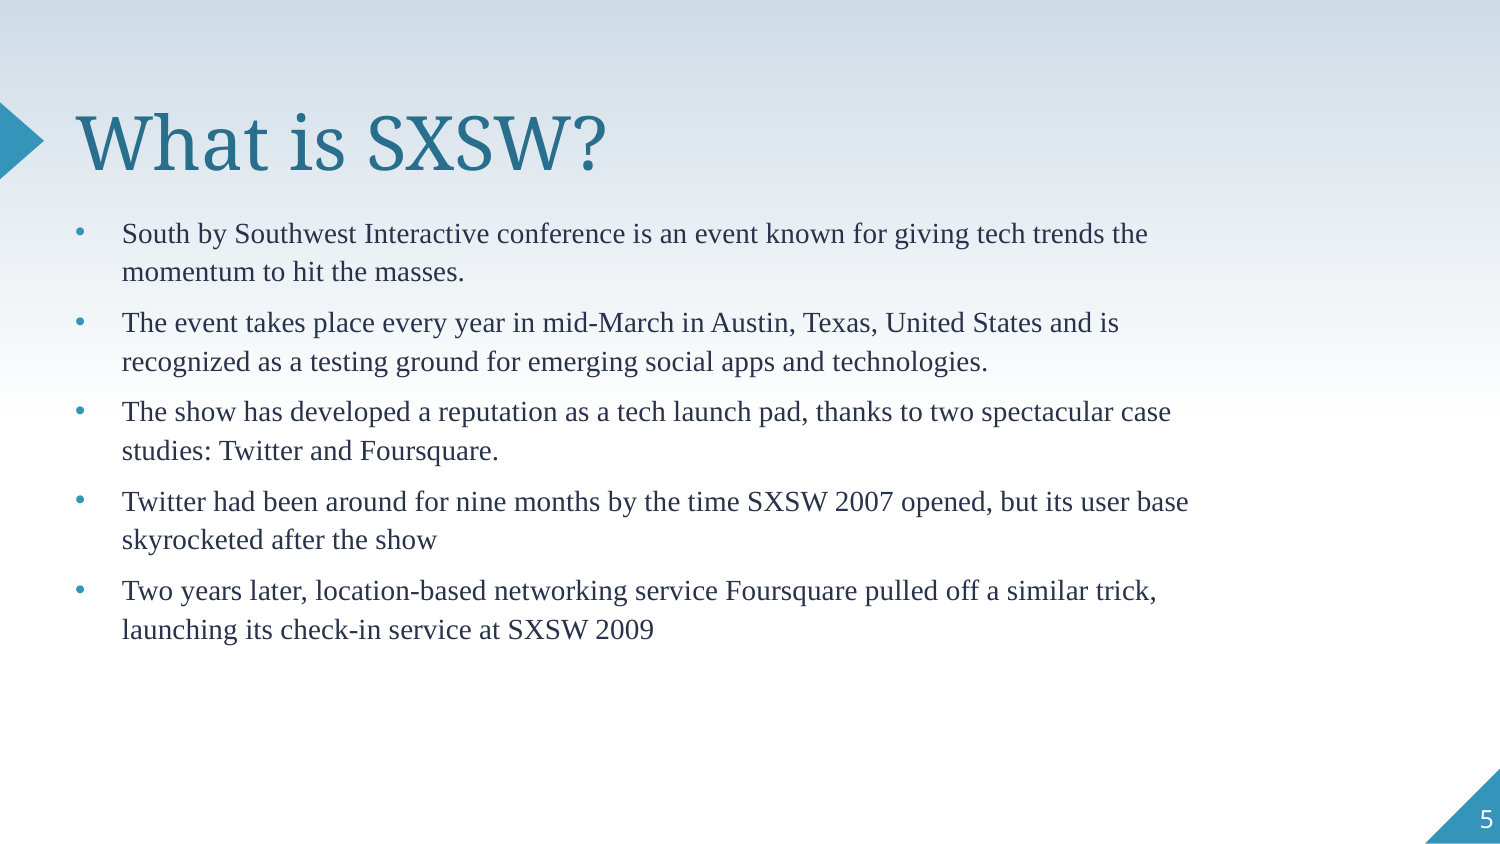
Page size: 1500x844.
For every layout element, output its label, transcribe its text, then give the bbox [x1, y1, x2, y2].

slide_number 5 [1418, 760, 1494, 838]
title What is SXSW? [75, 112, 677, 210]
list South by Southwest Interactive conference is an event known for giving tech trends the momentum to hit the masses. The event takes place every year in mid-March in Austin, Texas, United States and is recognized as a testing ground for emerging social apps and technologies. The show has developed a reputation as a tech launch pad, thanks to two spectacular case studies: Twitter and Foursquare. Twitter had been around for nine months by the time SXSW 2007 opened, but its user base skyrocketed after the show Two years later, location-based networking service Foursquare pulled off a similar trick, launching its check-in service at SXSW 2009 [75, 210, 1209, 741]
